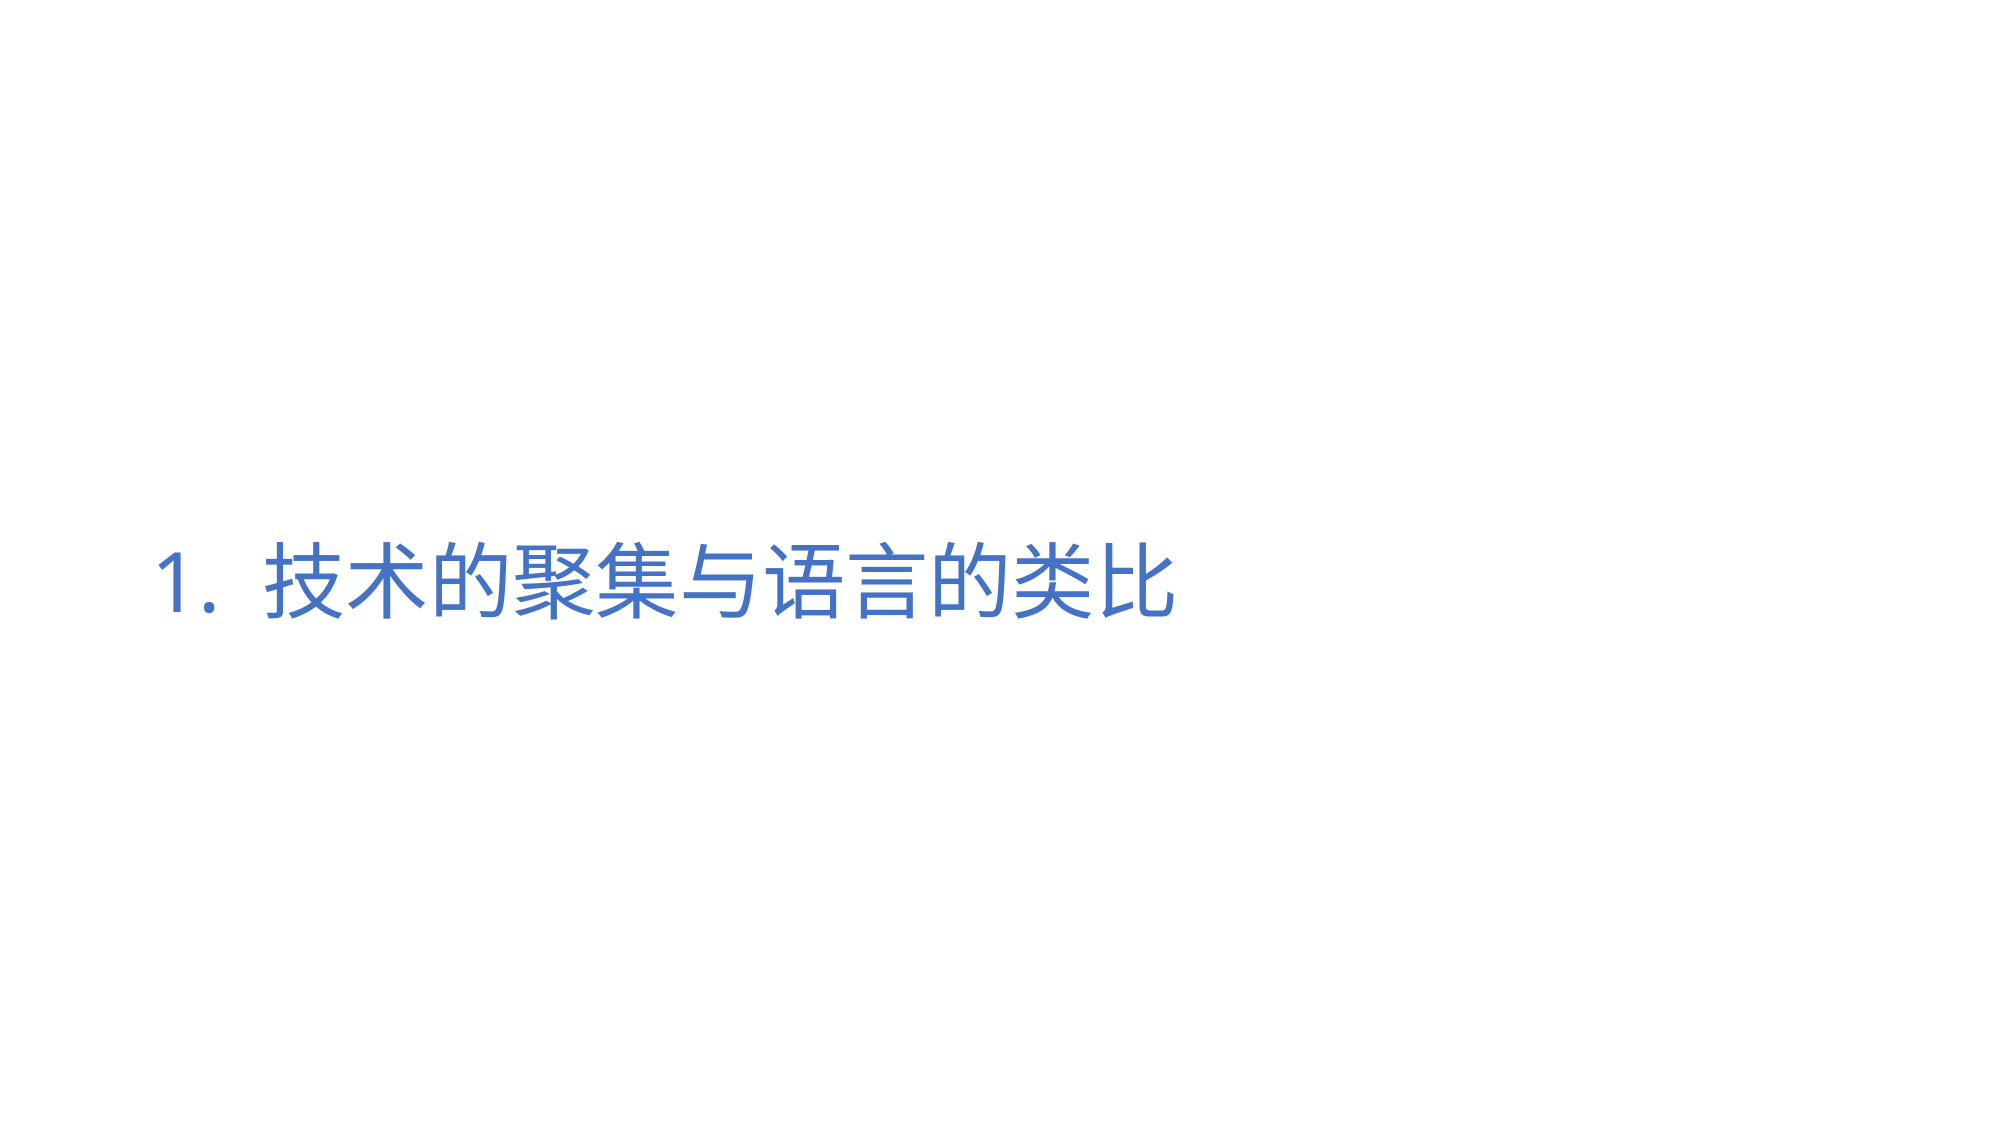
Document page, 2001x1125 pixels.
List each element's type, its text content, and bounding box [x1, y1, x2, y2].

title 1. 技术的聚集与语言的类比 [136, 280, 1862, 639]
